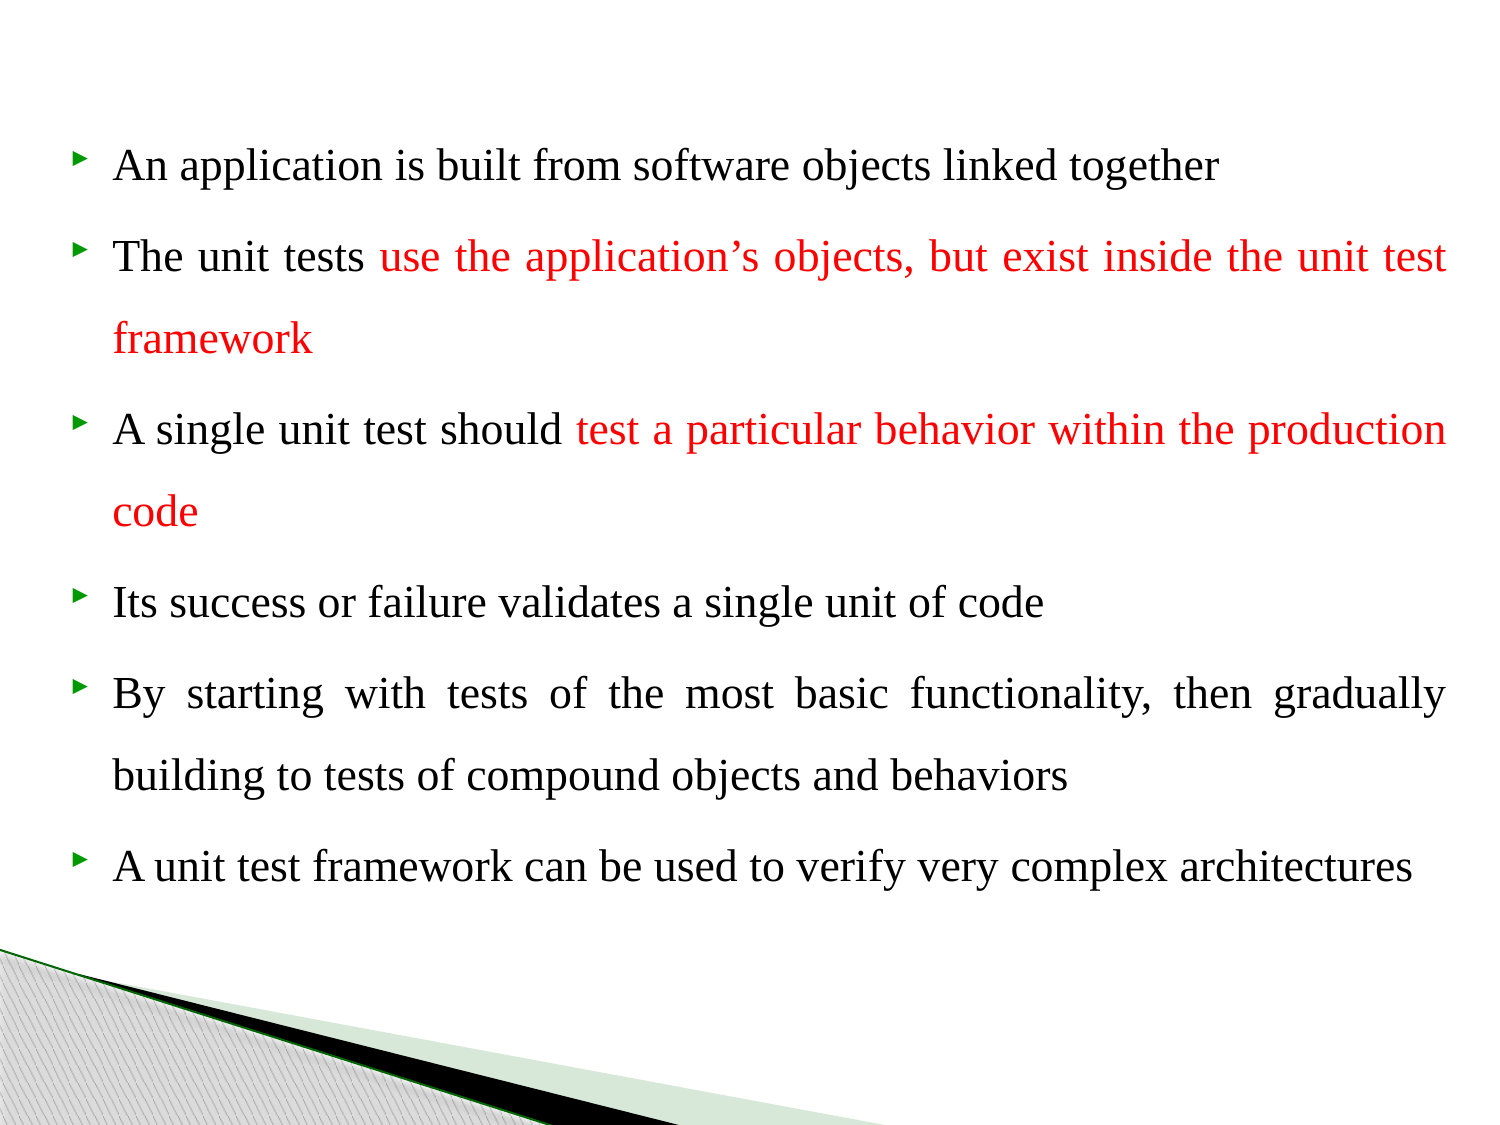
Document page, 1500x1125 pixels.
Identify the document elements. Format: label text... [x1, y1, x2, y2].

list An application is built from software objects linked together The unit tests use the application’s objects, but exist inside the unit test framework A single unit test should test a particular behavior within the production code Its success or failure validates a single unit of code By starting with tests of the most basic functionality, then gradually building to tests of compound objects and behaviors A unit test framework can be used to verify very complex architectures [37, 99, 1463, 1100]
